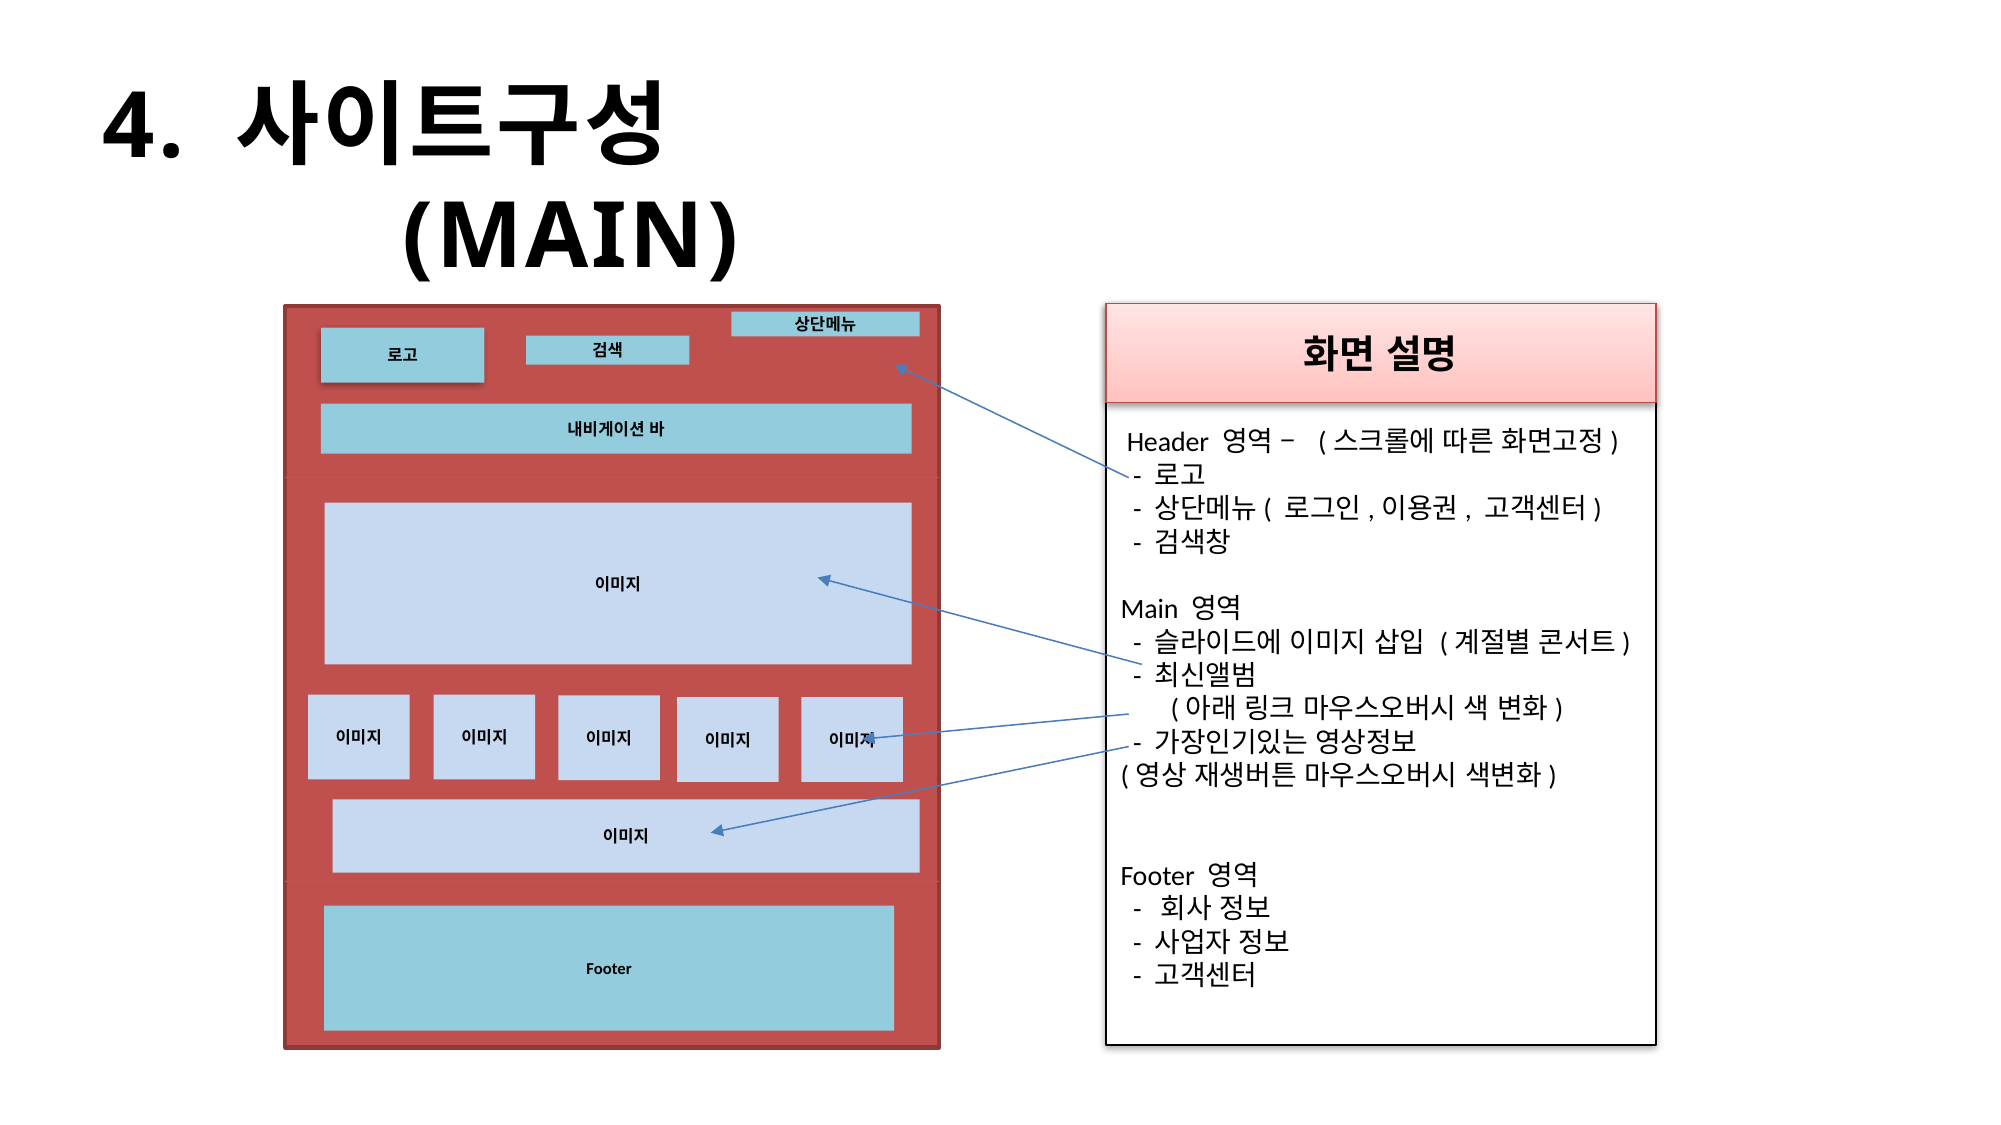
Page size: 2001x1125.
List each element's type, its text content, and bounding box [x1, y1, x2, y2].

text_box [861, 713, 1129, 740]
text_box 내비게이션 바 [319, 402, 888, 456]
text_box 이미지 [322, 501, 914, 666]
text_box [710, 746, 1129, 834]
text_box Header 영역 – (스크롤에 따른 화면고정) - 로고 - 상단메뉴( 로그인,이용권, 고객센터) - 검색창 Main 영역 - 슬라이드에 이미지 삽입 (계절별 콘서트) - 최신앨범 (아래 링크 마우스오버시 색 변화) - 가장인기있는 영상정보 (영상 재생버튼 마우스오버시 색변화) Footer 영역 - 회사 정보 - 사업자 정보 - 고객센터 [1105, 411, 1657, 1046]
text_box 이미지 [331, 797, 922, 875]
text_box 로고 [318, 325, 487, 386]
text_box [817, 577, 1143, 665]
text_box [893, 364, 1129, 478]
text_box 이미지 [556, 693, 662, 782]
text_box [283, 304, 941, 1050]
text_box 상단메뉴 [729, 309, 922, 339]
text_box 화면 설명 [1105, 303, 1657, 403]
text_box 이미지 [306, 693, 412, 781]
text_box 이미지 [675, 695, 781, 784]
text_box 4. 사이트구성 (MAIN) [88, 58, 839, 294]
text_box Footer [322, 903, 896, 1033]
text_box 이미지 [432, 693, 537, 781]
text_box 검색 [524, 333, 692, 367]
text_box 이미지 [799, 695, 905, 744]
